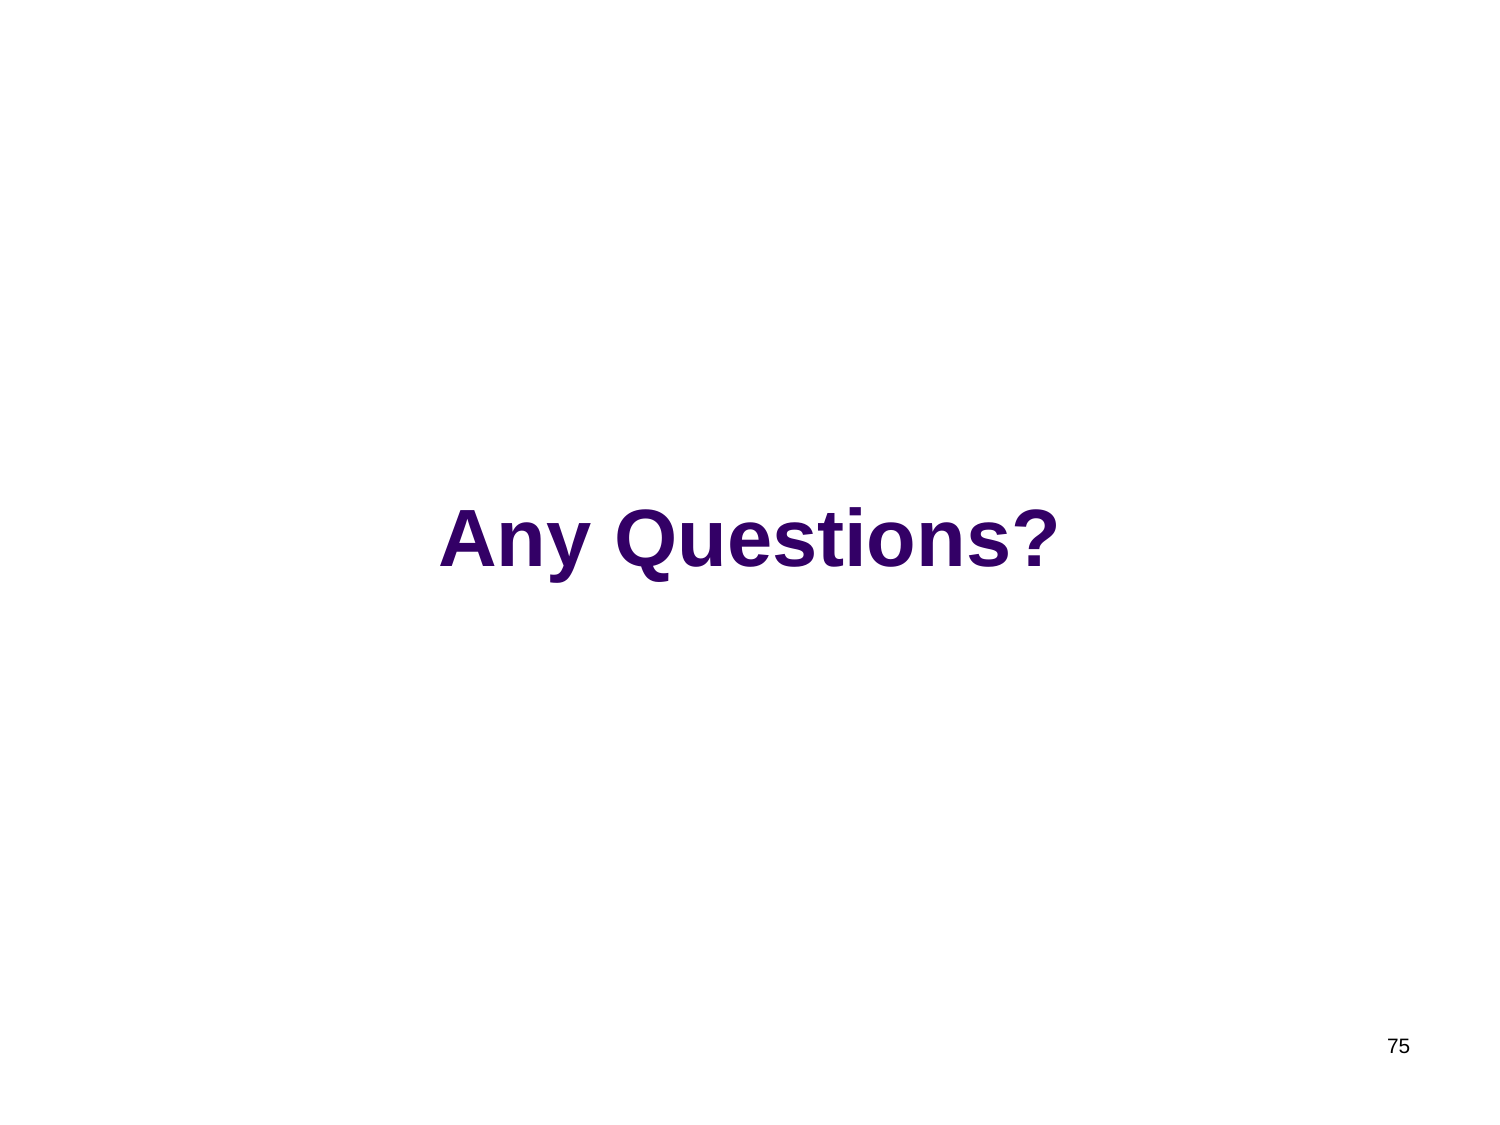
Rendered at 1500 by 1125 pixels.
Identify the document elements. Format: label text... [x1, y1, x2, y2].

title Any Questions? [112, 349, 1388, 591]
slide_number 75 [1074, 1024, 1426, 1101]
